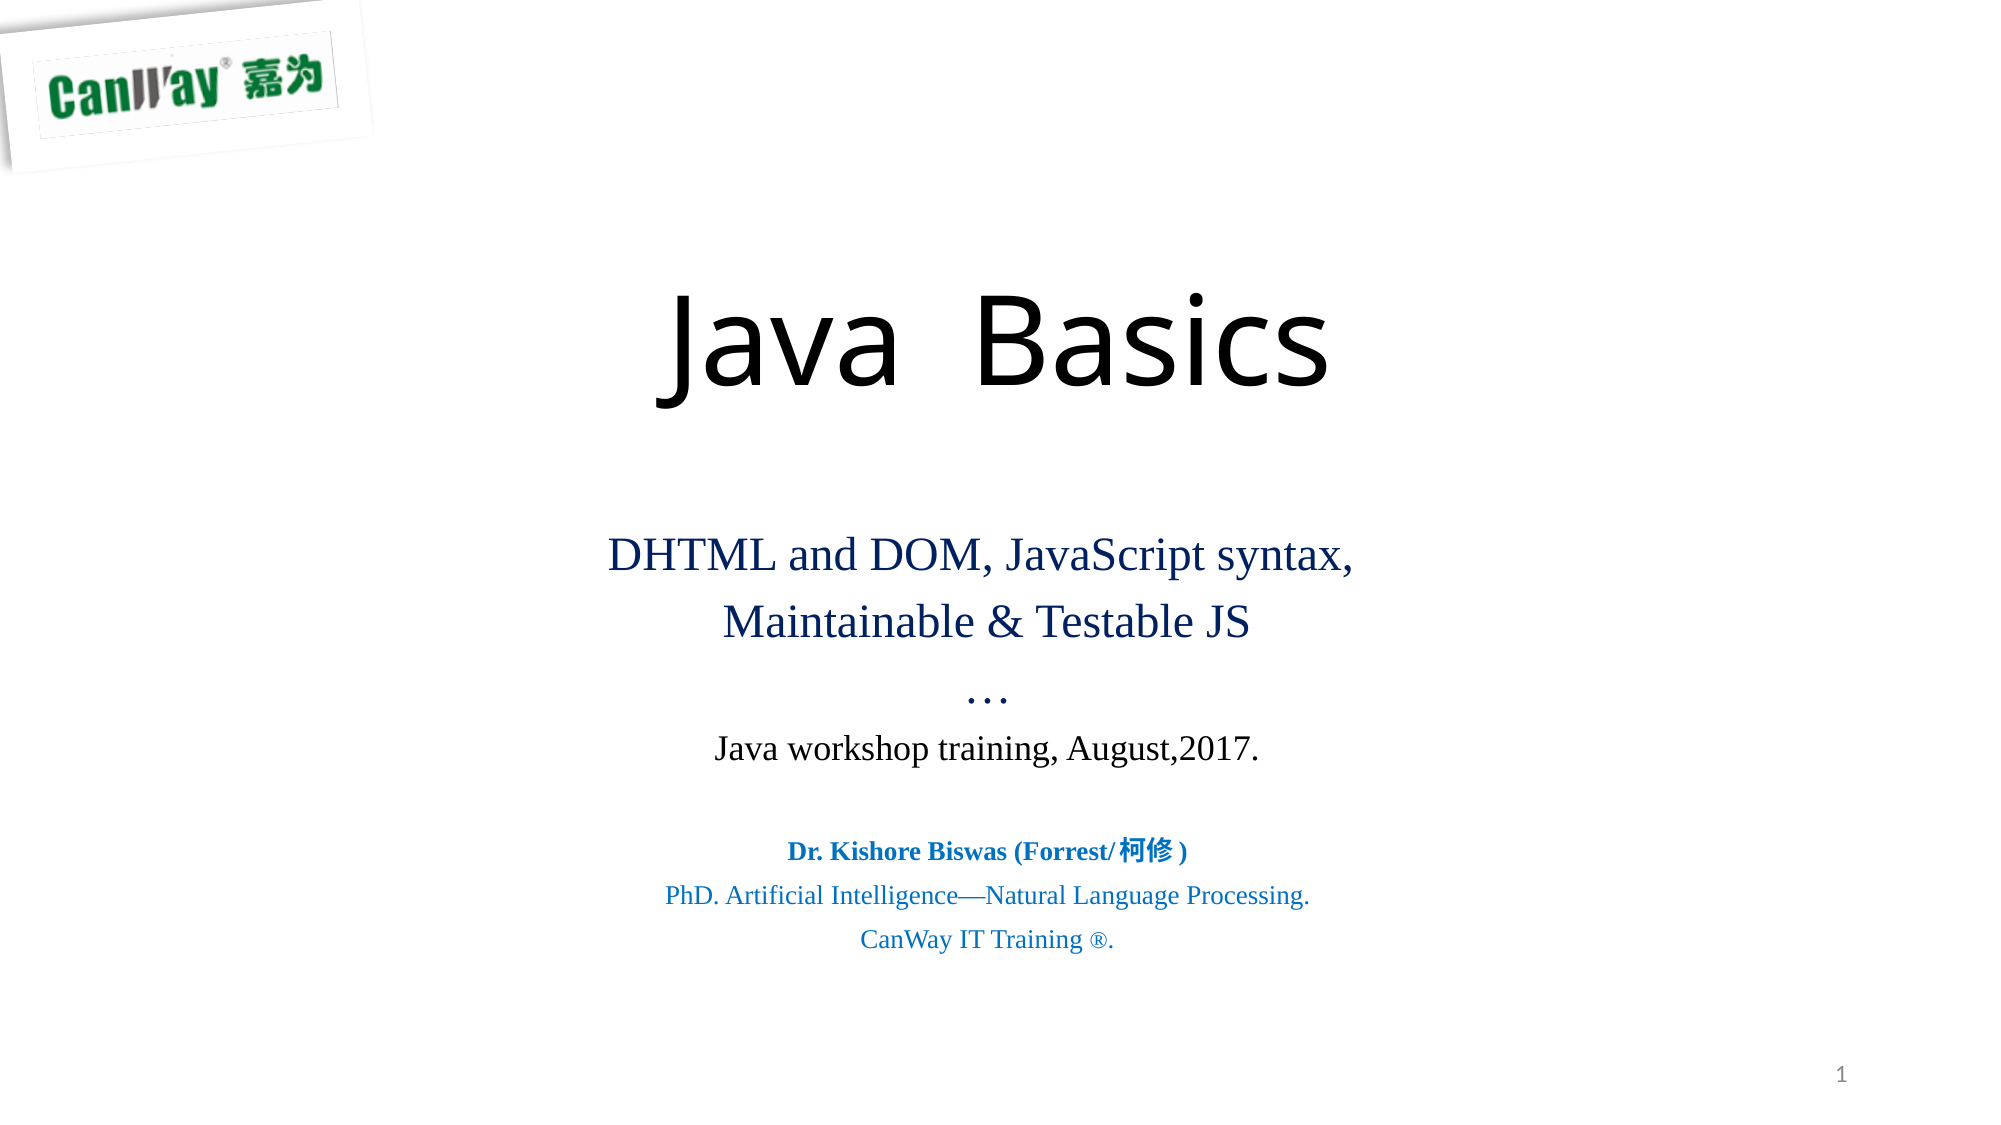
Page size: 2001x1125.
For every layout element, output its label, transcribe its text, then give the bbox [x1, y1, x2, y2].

slide_number 1 [1412, 1042, 1863, 1103]
title Java Basics [249, 184, 1750, 421]
subtitle DHTML and DOM, JavaScript syntax, Maintainable & Testable JS … Java workshop training, August,2017. Dr. Kishore Biswas (Forrest/柯修) PhD. Artificial Intelligence—Natural Language Processing. CanWay IT Training ®. [237, 521, 1738, 968]
picture [35, 46, 336, 124]
